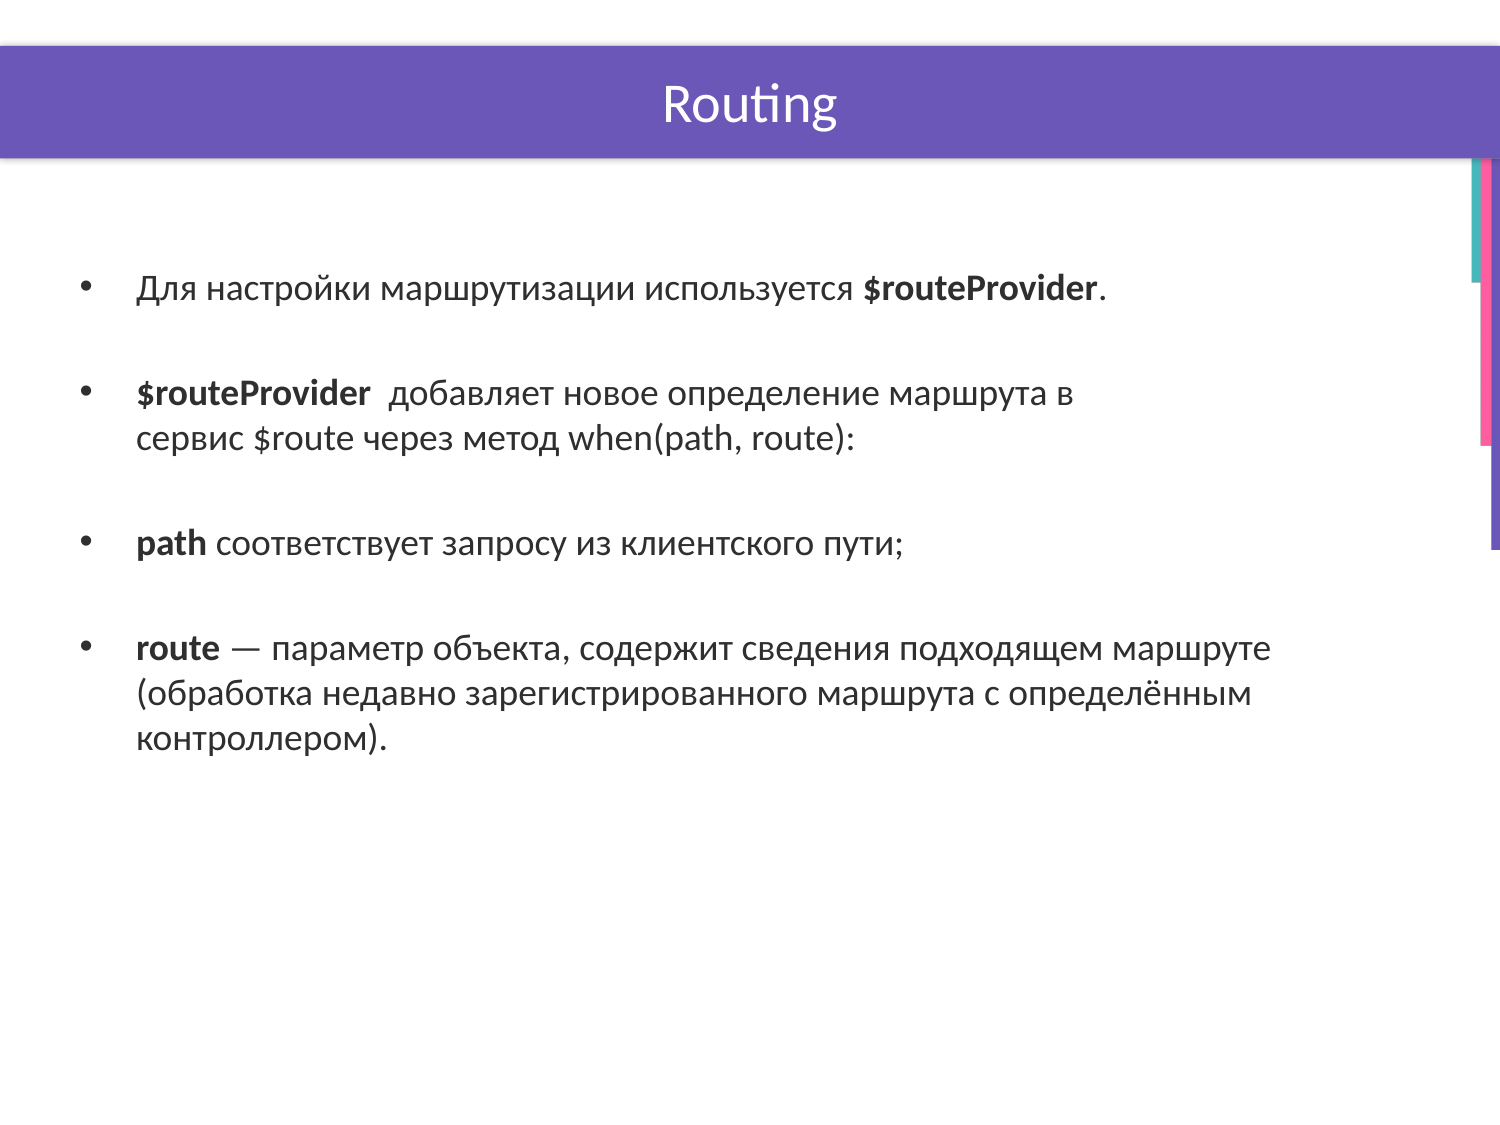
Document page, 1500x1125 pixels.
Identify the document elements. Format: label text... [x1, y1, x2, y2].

picture [1472, 159, 1500, 549]
title Routing [75, 45, 1425, 154]
list Для настройки маршрутизации используется $routeProvider. $routeProvider добавляет новое определение маршрута в сервис $route через метод when(path, route): path соответствует запросу из клиентского пути; route — параметр объекта, содержит сведения подходящем маршруте (обработка недавно зарегистрированного маршрута с определённым контроллером). [64, 255, 1376, 929]
